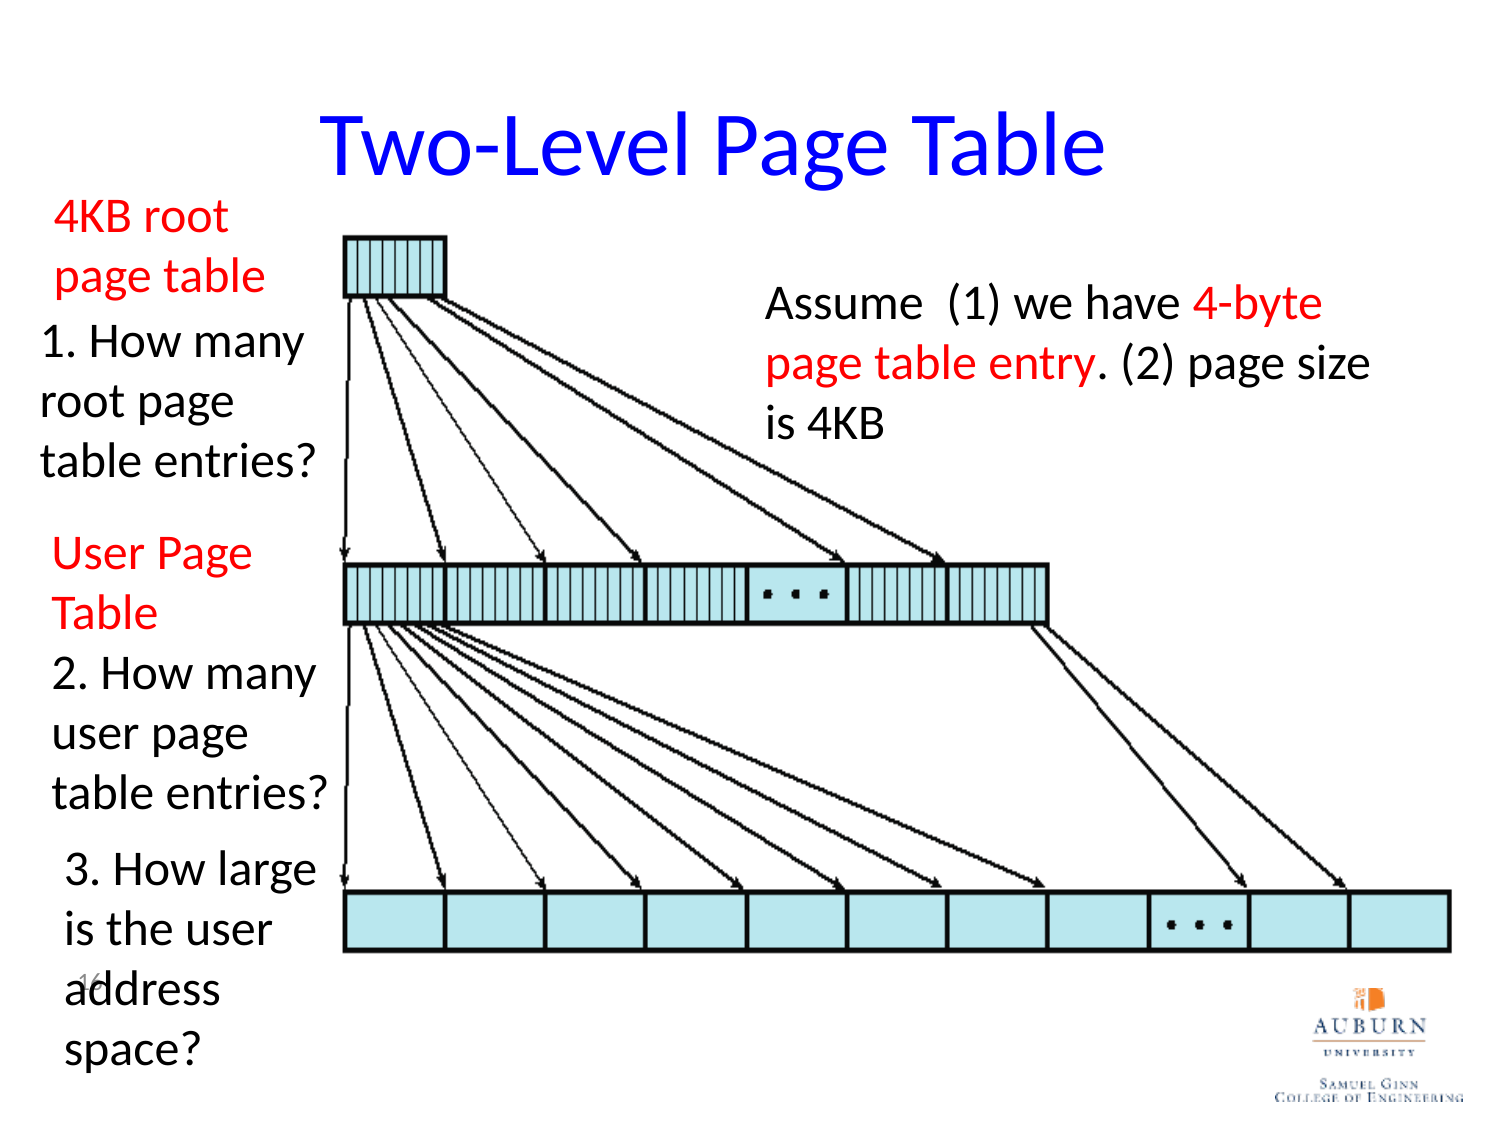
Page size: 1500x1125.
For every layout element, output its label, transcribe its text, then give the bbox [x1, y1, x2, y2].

title Two-Level Page Table [38, 45, 1389, 233]
text_box 4KB root page table [38, 174, 302, 299]
text_box User Page Table 2. How many user page table entries? [36, 512, 316, 828]
text_box 1. How many root page table entries? [24, 299, 316, 495]
text_box 3. How large is the user address space? [49, 828, 363, 1083]
picture [321, 212, 1488, 1102]
